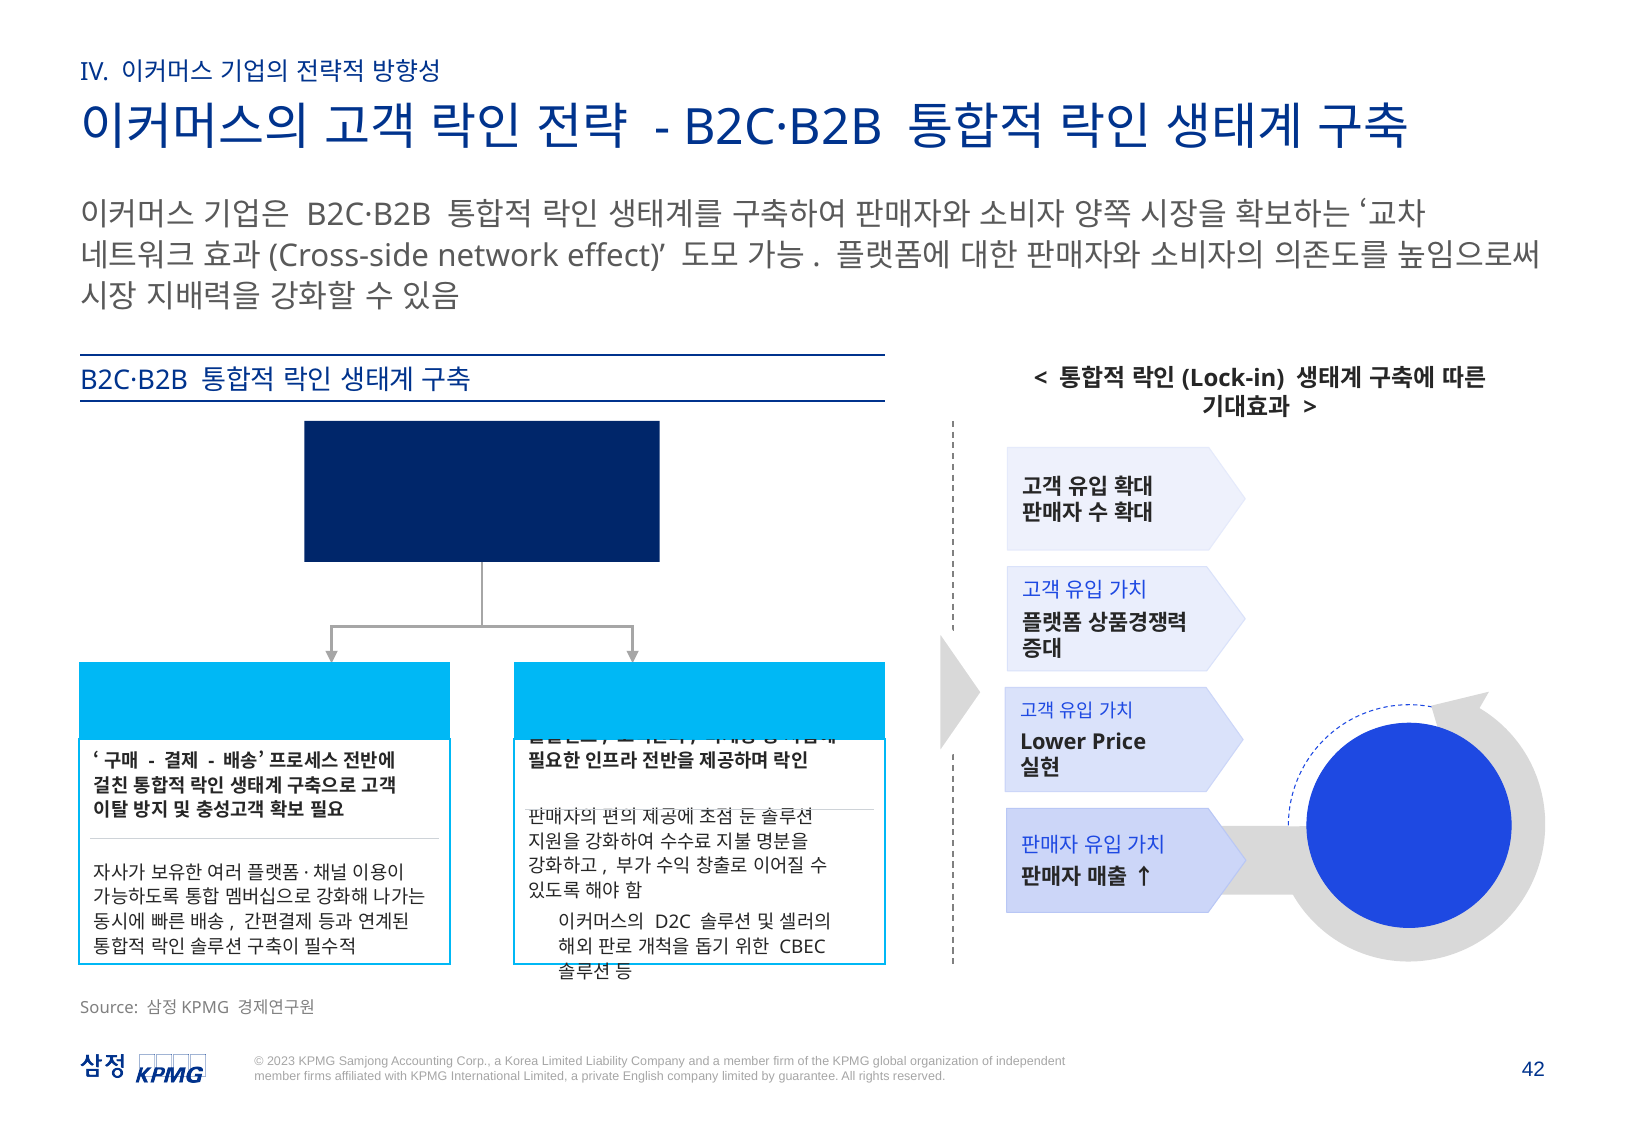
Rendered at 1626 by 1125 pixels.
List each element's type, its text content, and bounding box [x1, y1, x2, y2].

list 이커머스의 고객 락인 전략 - B2C·B2B 통합적 락인 생태계 구축 [80, 101, 1545, 155]
text_box < 통합적 락인(Lock-in) 생태계 구축에 따른 기대효과 > [981, 355, 1539, 428]
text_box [1005, 447, 1545, 963]
list 이커머스 기업은 B2C·B2B 통합적 락인 생태계를 구축하여 판매자와 소비자 양쪽 시장을 확보하는 ‘교차 네트워크 효과(Cross-side network effect)’ 도모 가능. 플랫폼에 대한 판매자와 소비자의 의존도를 높임으로써 시장 지배력을 강화할 수 있음 [80, 190, 1545, 333]
list IV. 이커머스 기업의 전략적 방향성 [80, 54, 1545, 85]
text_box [394, 424, 570, 660]
text_box Source: 삼정KPMG 경제연구원 [80, 979, 783, 1018]
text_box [933, 420, 989, 964]
text_box 고객·판매자 확보로 통합적 락인(Lock-in) 생태계 구축 [302, 419, 662, 564]
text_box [79, 355, 886, 402]
picture [80, 1054, 206, 1083]
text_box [78, 661, 886, 965]
